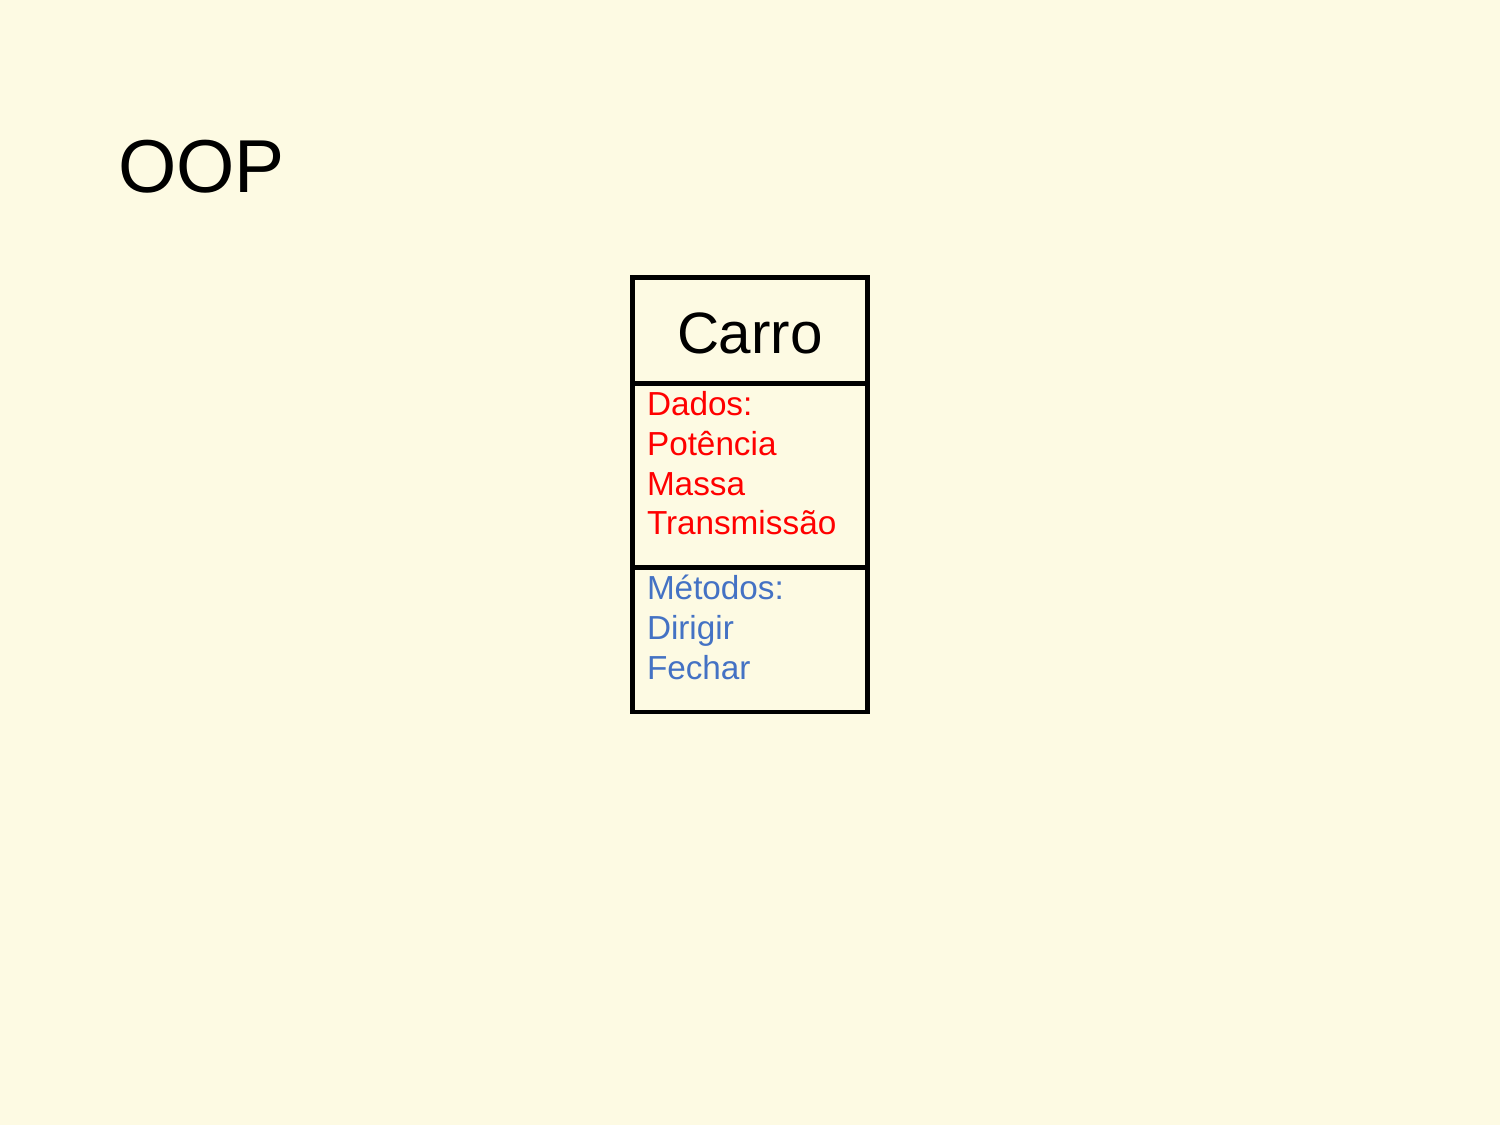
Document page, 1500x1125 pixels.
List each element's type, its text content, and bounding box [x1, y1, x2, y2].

title OOP [103, 59, 1397, 278]
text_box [632, 277, 868, 713]
